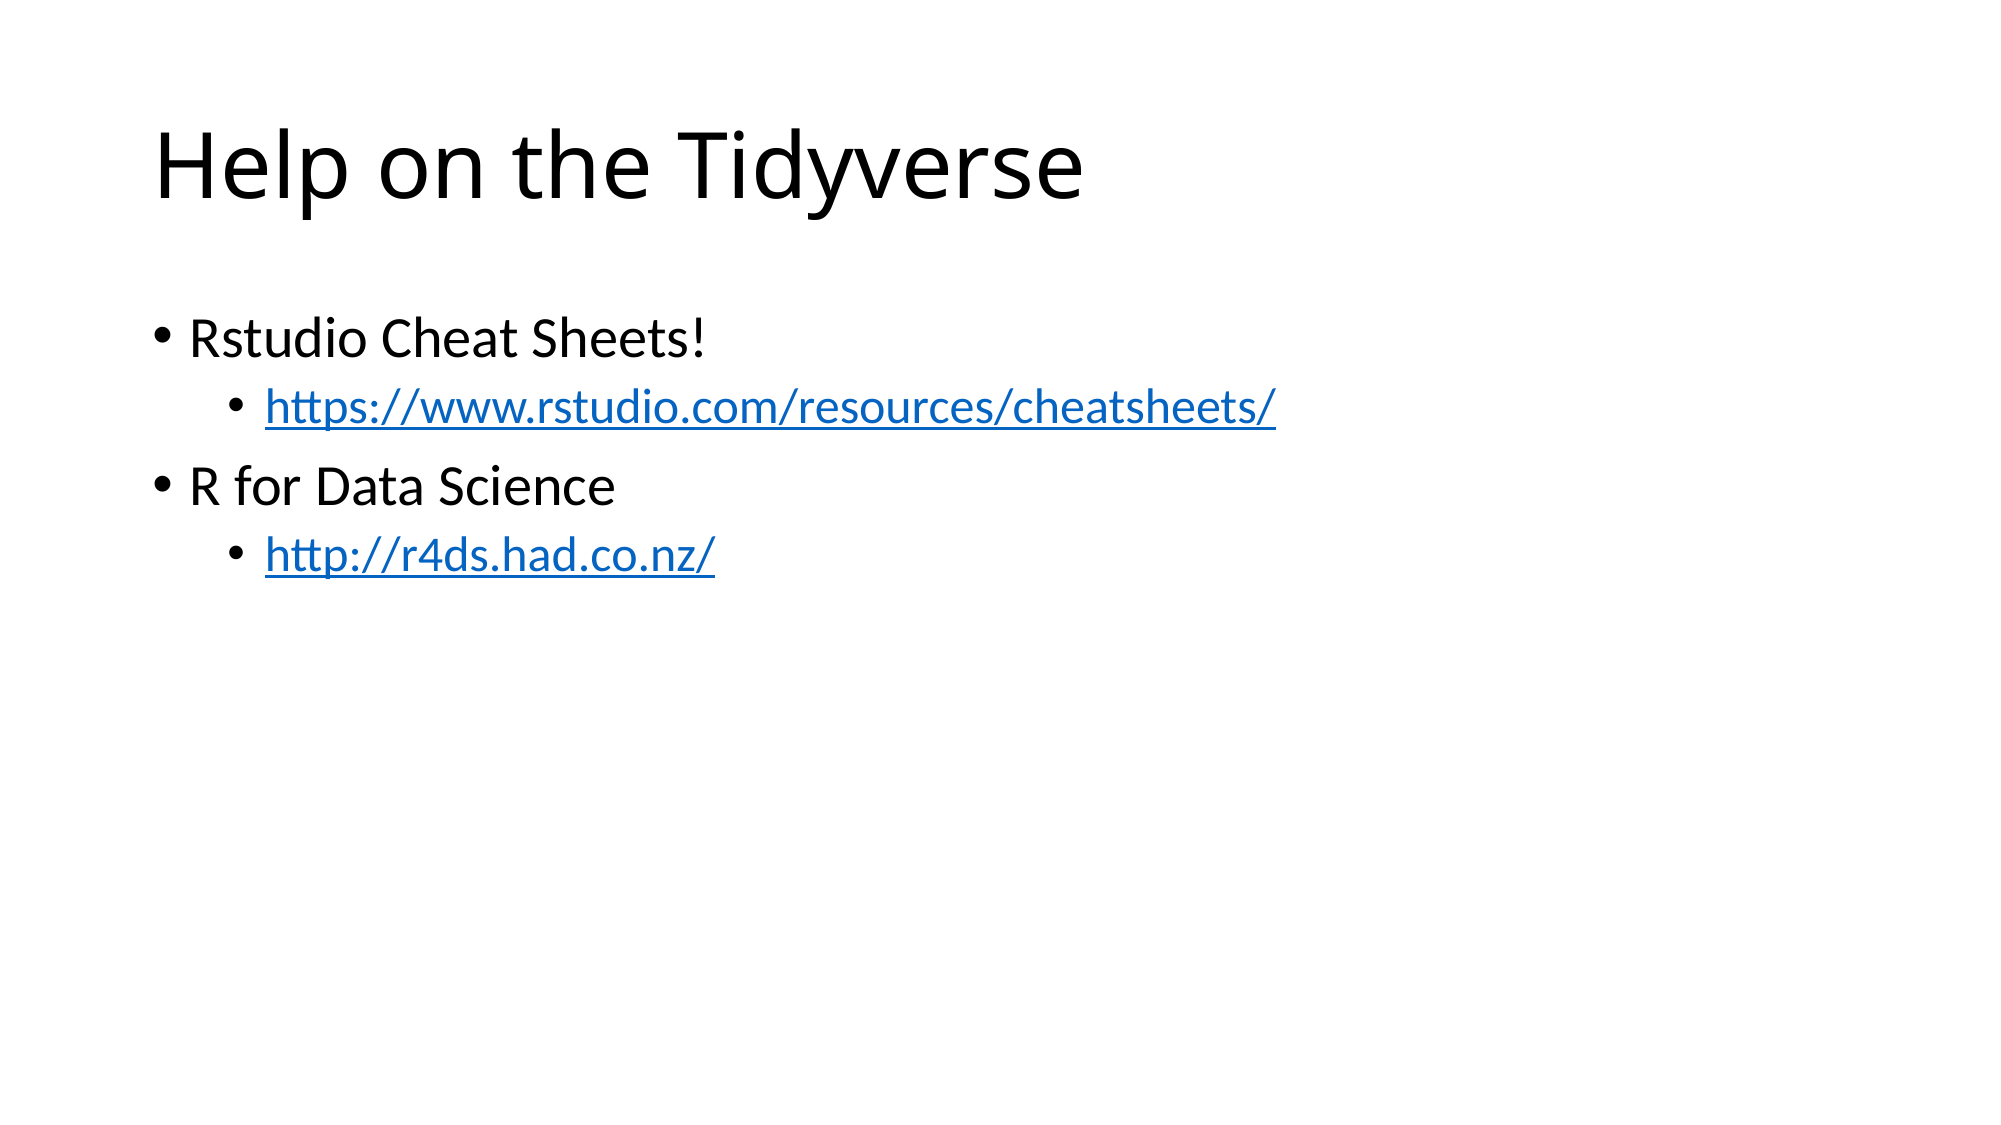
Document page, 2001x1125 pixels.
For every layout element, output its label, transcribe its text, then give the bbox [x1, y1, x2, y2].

list Rstudio Cheat Sheets! https://www.rstudio.com/resources/cheatsheets/ R for Data Science http://r4ds.had.co.nz/ [137, 299, 1863, 1014]
title Help on the Tidyverse [137, 59, 1863, 278]
